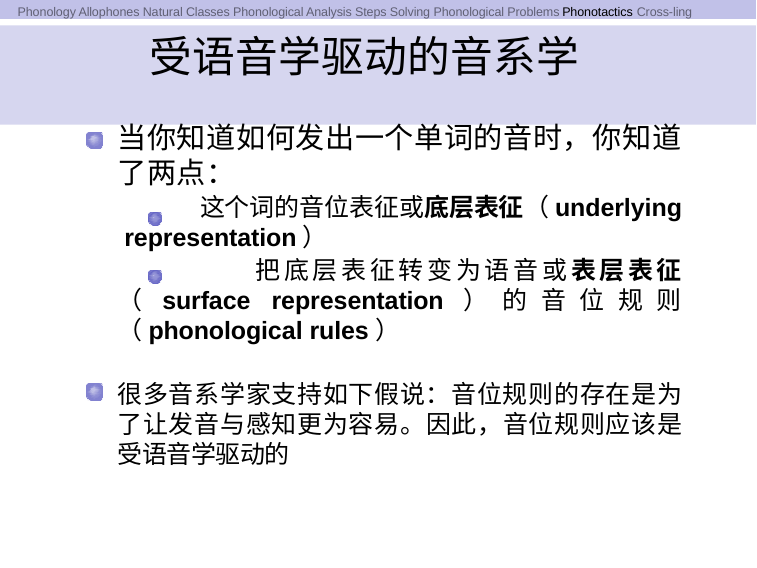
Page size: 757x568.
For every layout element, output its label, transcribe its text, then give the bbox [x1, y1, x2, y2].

picture [147, 269, 162, 284]
picture [86, 383, 104, 401]
picture [86, 131, 104, 149]
picture [147, 211, 162, 226]
text_box 当你知道如何发出一个单词的音时，你知道了两点： 这个词的音位表征或底层表征（underlying representation） 把底层表征转变为语音或表层表征（surface representation）的音位规则（phonological rules） 很多音系学家支持如下假说：音位规则的存在是为了让发音与感知更为容易。因此，音位规则应该是受语音学驱动的 [115, 117, 683, 469]
title 受语音学驱动的音系学 [0, 25, 756, 125]
text_box Phonology Allophones Natural Classes Phonological Analysis Steps Solving Phonological Problems Phonotactics Cross-ling [0, 0, 756, 19]
